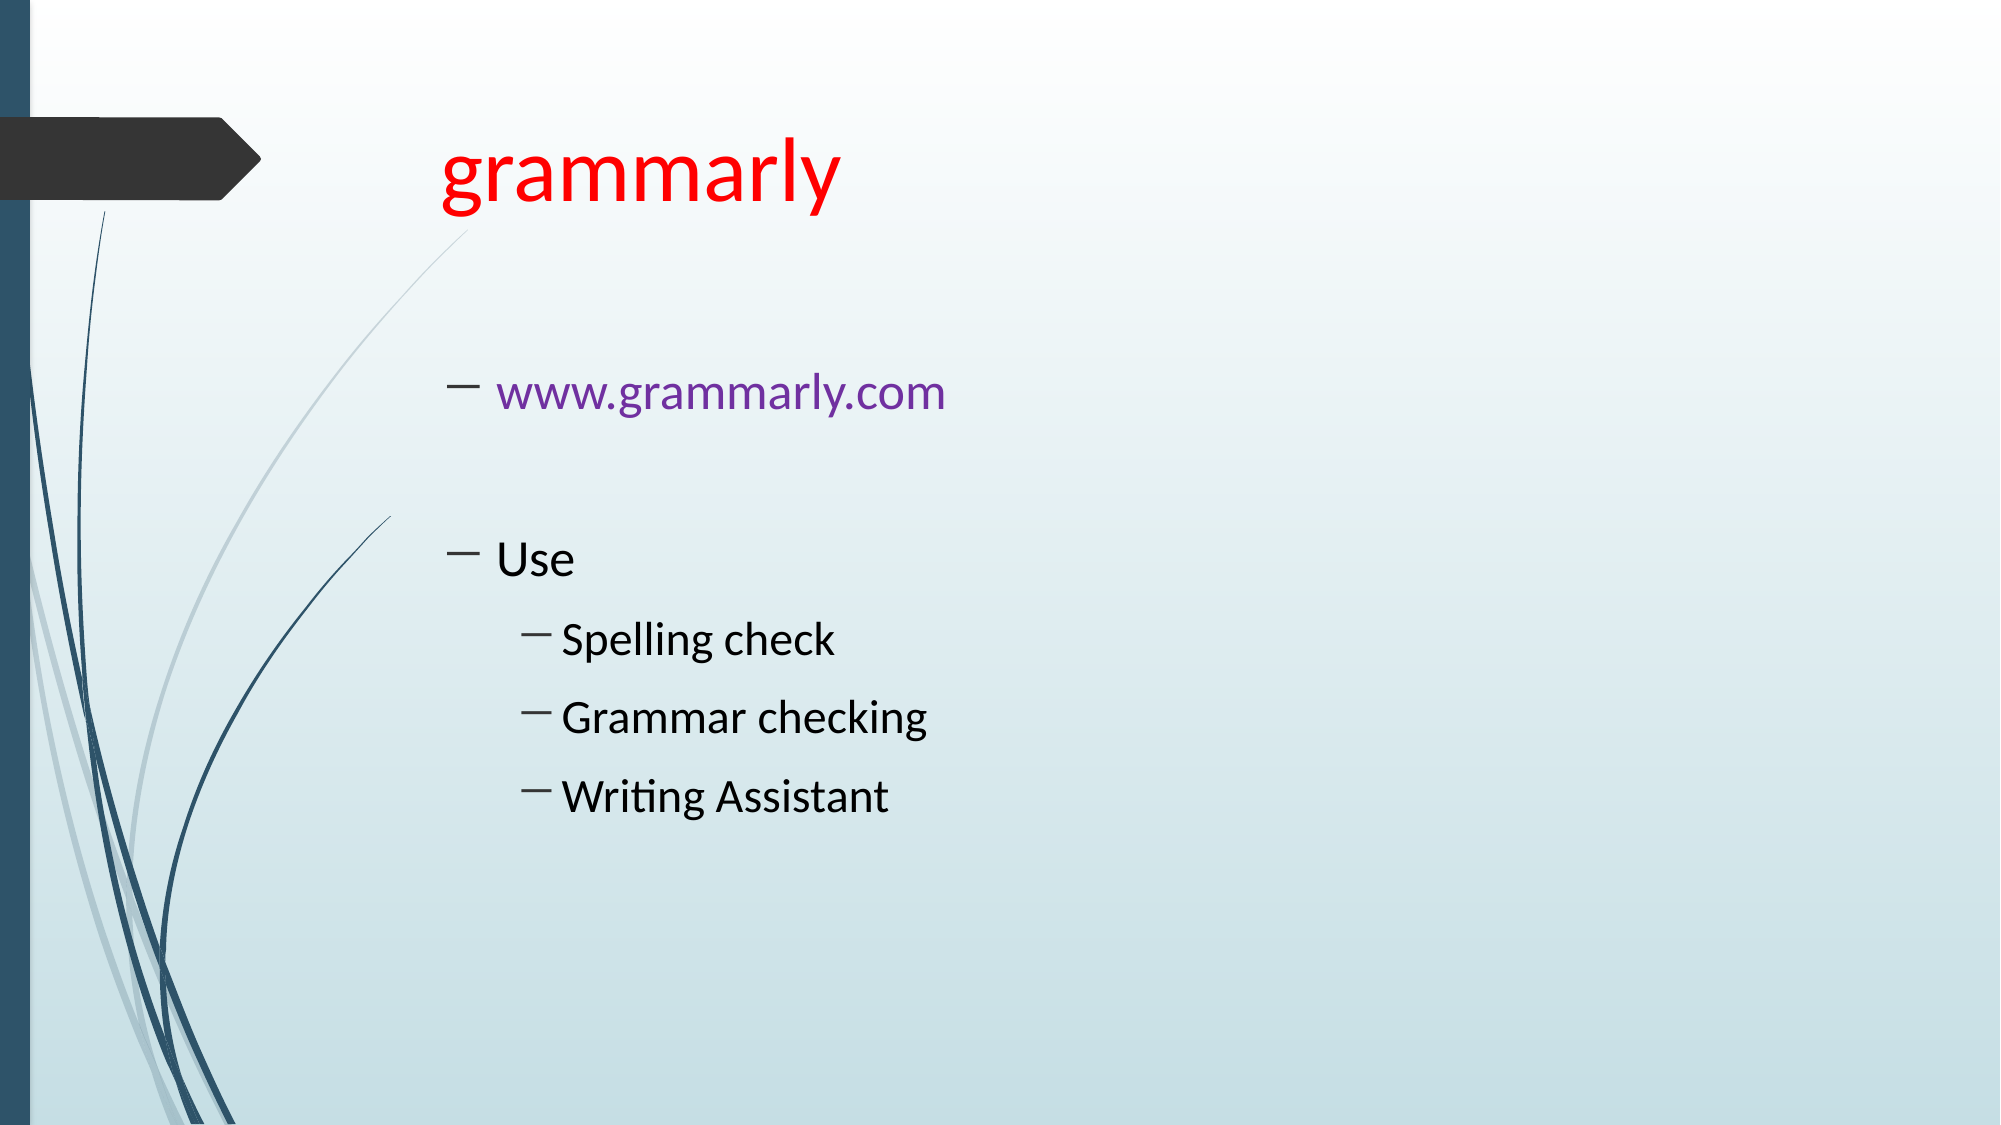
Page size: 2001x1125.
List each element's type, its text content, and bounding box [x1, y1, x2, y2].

title grammarly [425, 102, 1888, 313]
list www.grammarly.com Use Spelling check Grammar checking Writing Assistant [424, 350, 1679, 970]
